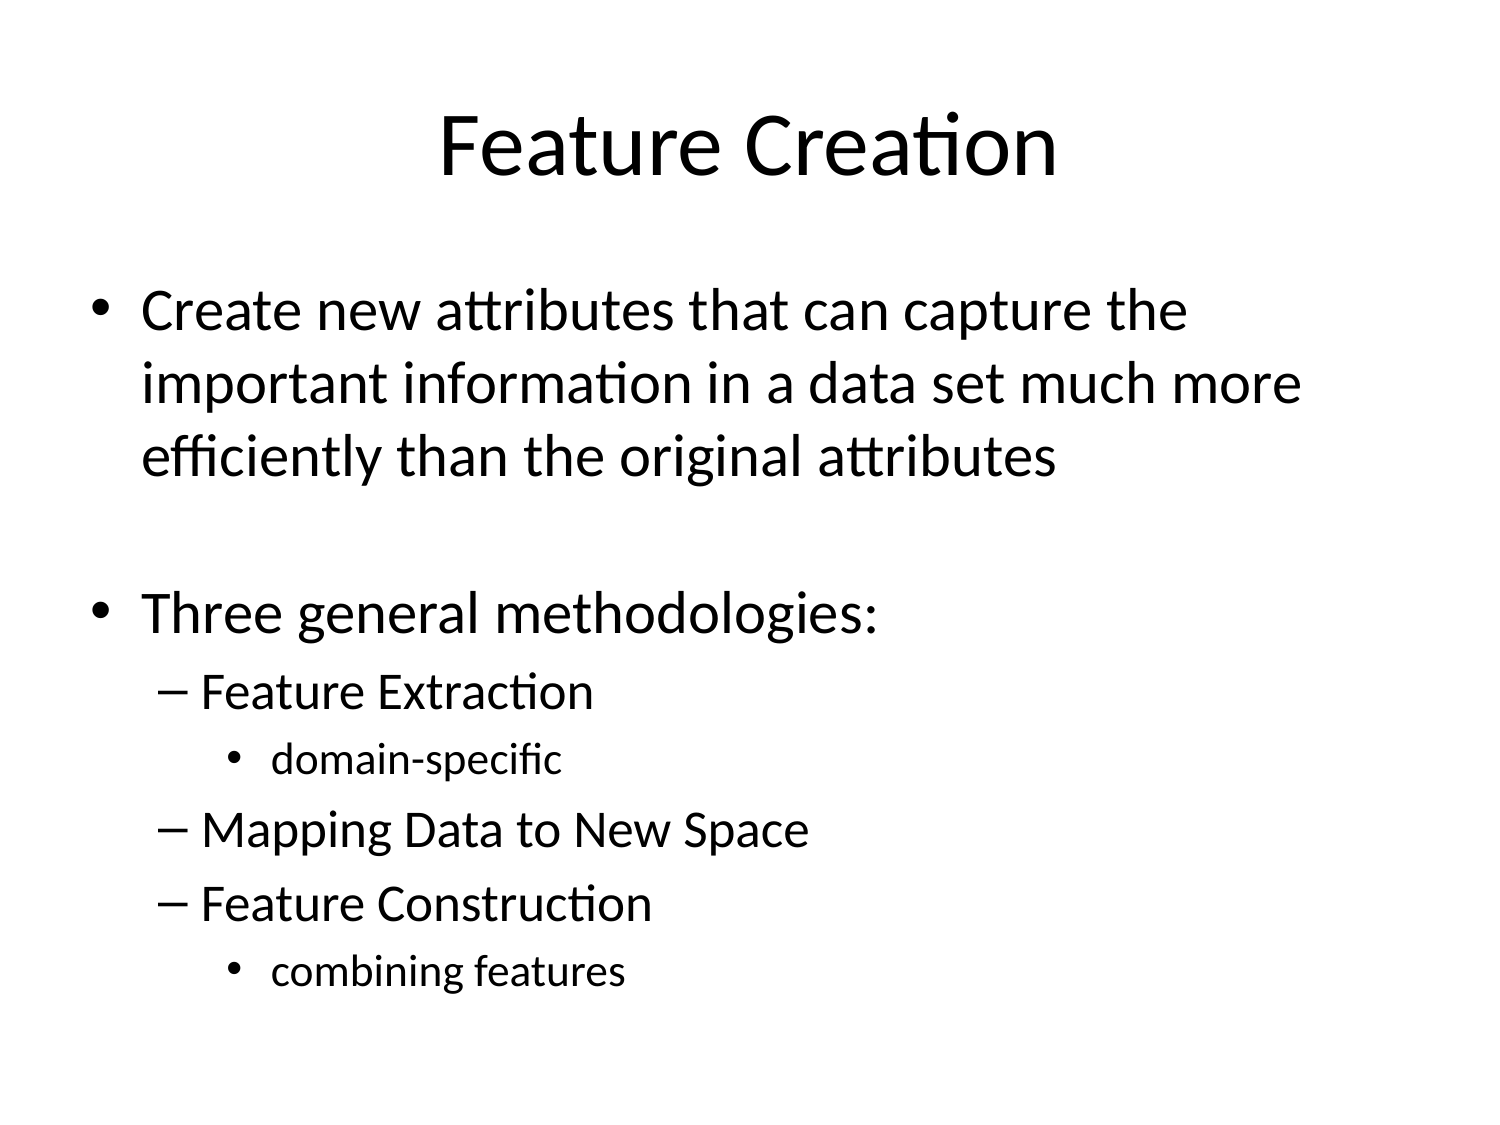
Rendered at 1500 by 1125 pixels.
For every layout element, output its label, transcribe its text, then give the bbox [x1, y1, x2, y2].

list Create new attributes that can capture the important information in a data set much more efficiently than the original attributes Three general methodologies: Feature Extraction domain-specific Mapping Data to New Space Feature Construction combining features [75, 262, 1425, 1005]
title Feature Creation [75, 45, 1425, 233]
